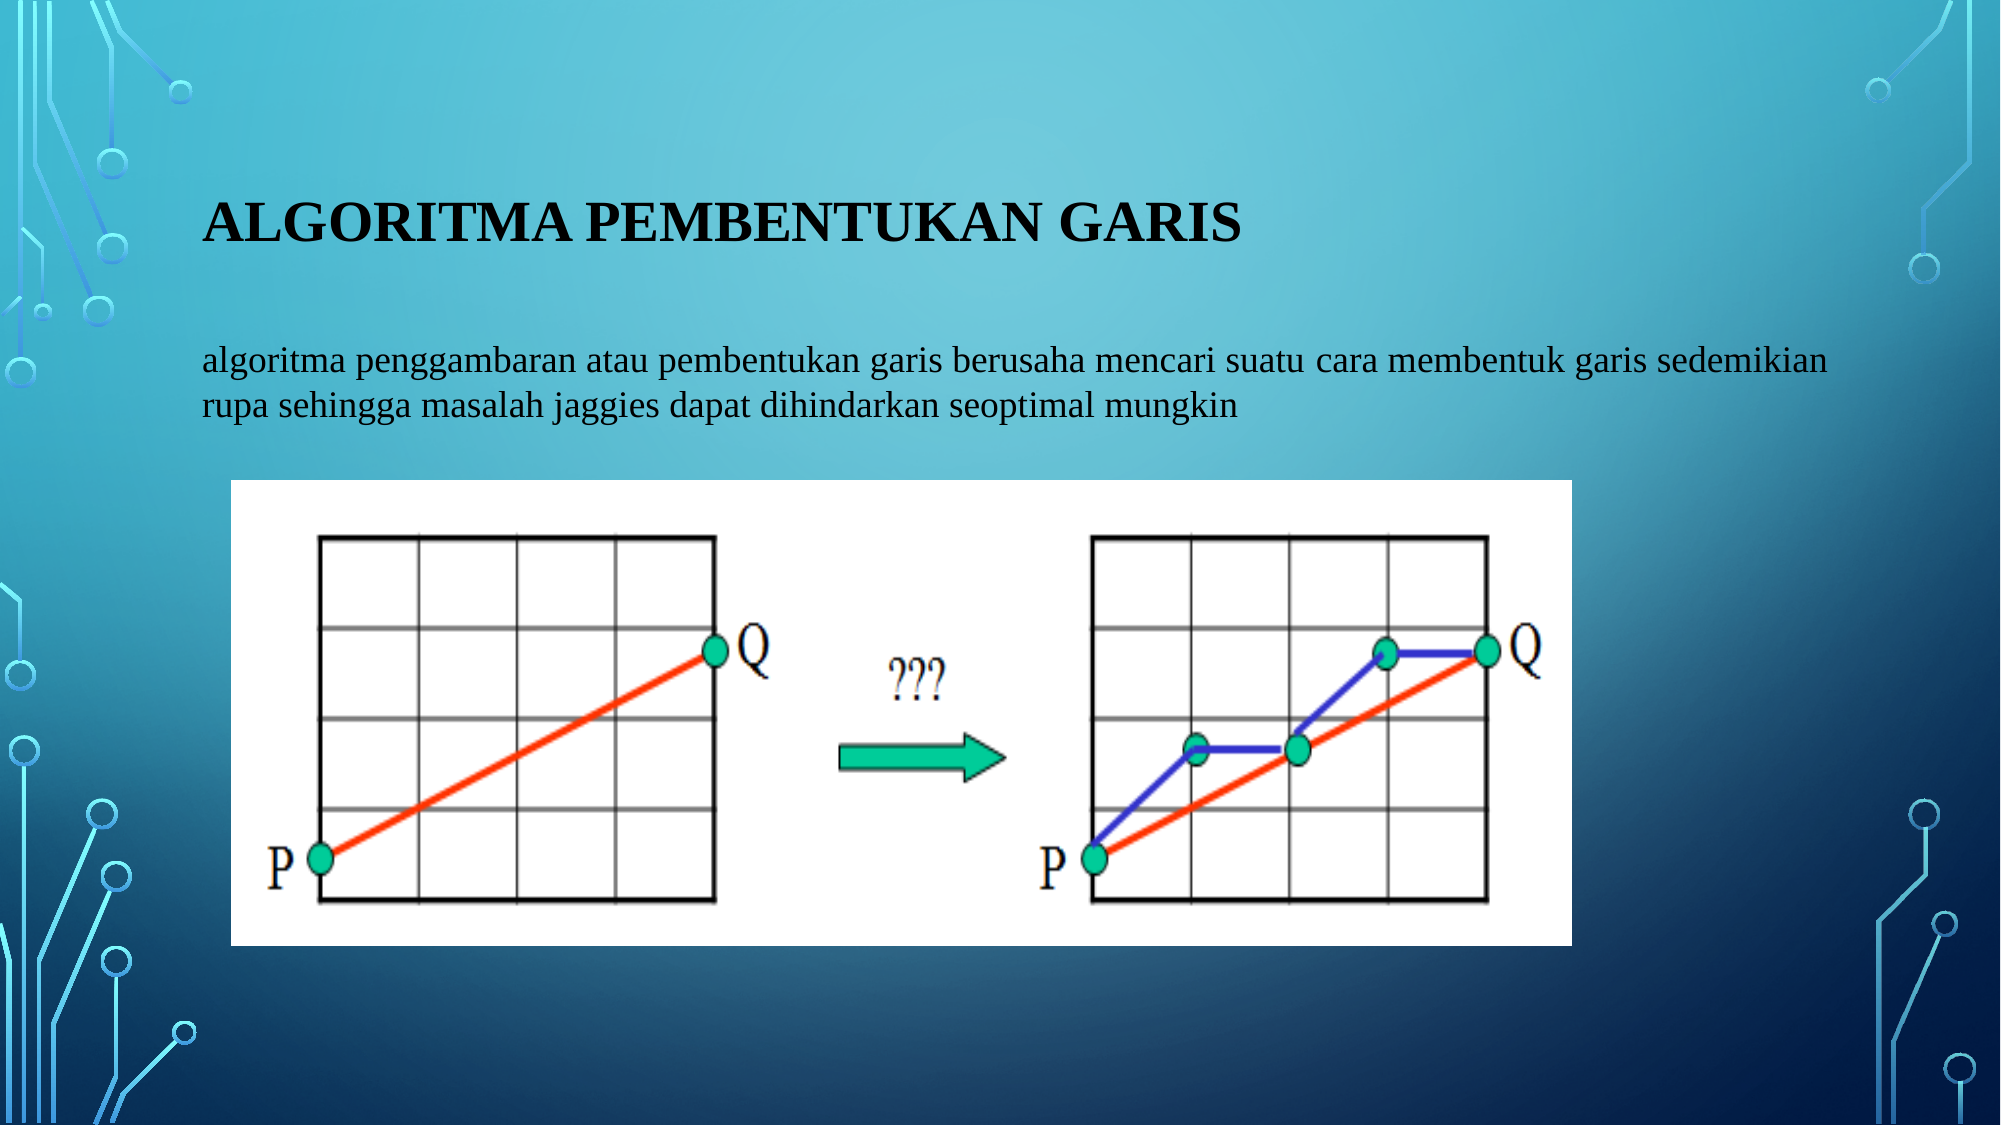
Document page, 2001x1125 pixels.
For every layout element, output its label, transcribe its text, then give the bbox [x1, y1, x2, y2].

text_box algoritma penggambaran atau pembentukan garis berusaha mencari suatu cara membentuk garis sedemikian rupa sehingga masalah jaggies dapat dihindarkan seoptimal mungkin [187, 328, 1857, 433]
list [231, 480, 1572, 946]
title Algoritma Pembentukan Garis [187, 101, 1813, 328]
